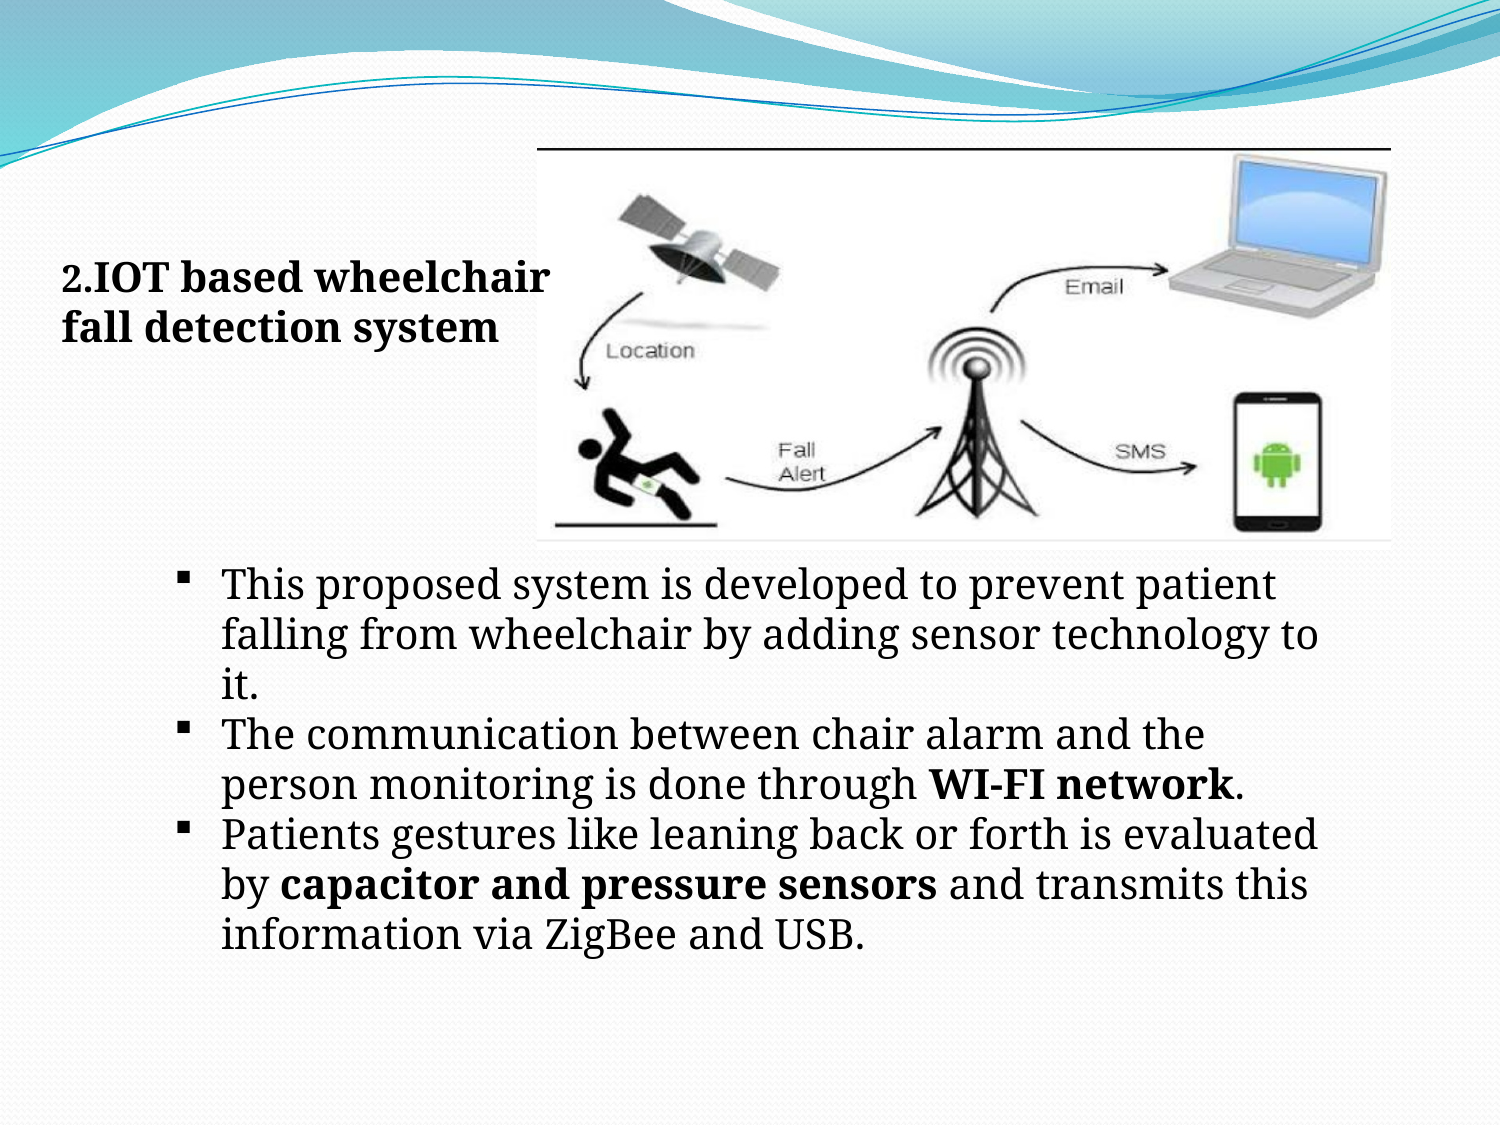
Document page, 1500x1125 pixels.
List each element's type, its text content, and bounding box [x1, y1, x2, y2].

text_box 2.IOT based wheelchair fall detection system [46, 243, 530, 359]
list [537, 148, 1391, 551]
text_box This proposed system is developed to prevent patient falling from wheelchair by adding sensor technology to it. The communication between chair alarm and the person monitoring is done through WI-FI network. Patients gestures like leaning back or forth is evaluated by capacitor and pressure sensors and transmits this information via ZigBee and USB. [159, 550, 1365, 1015]
